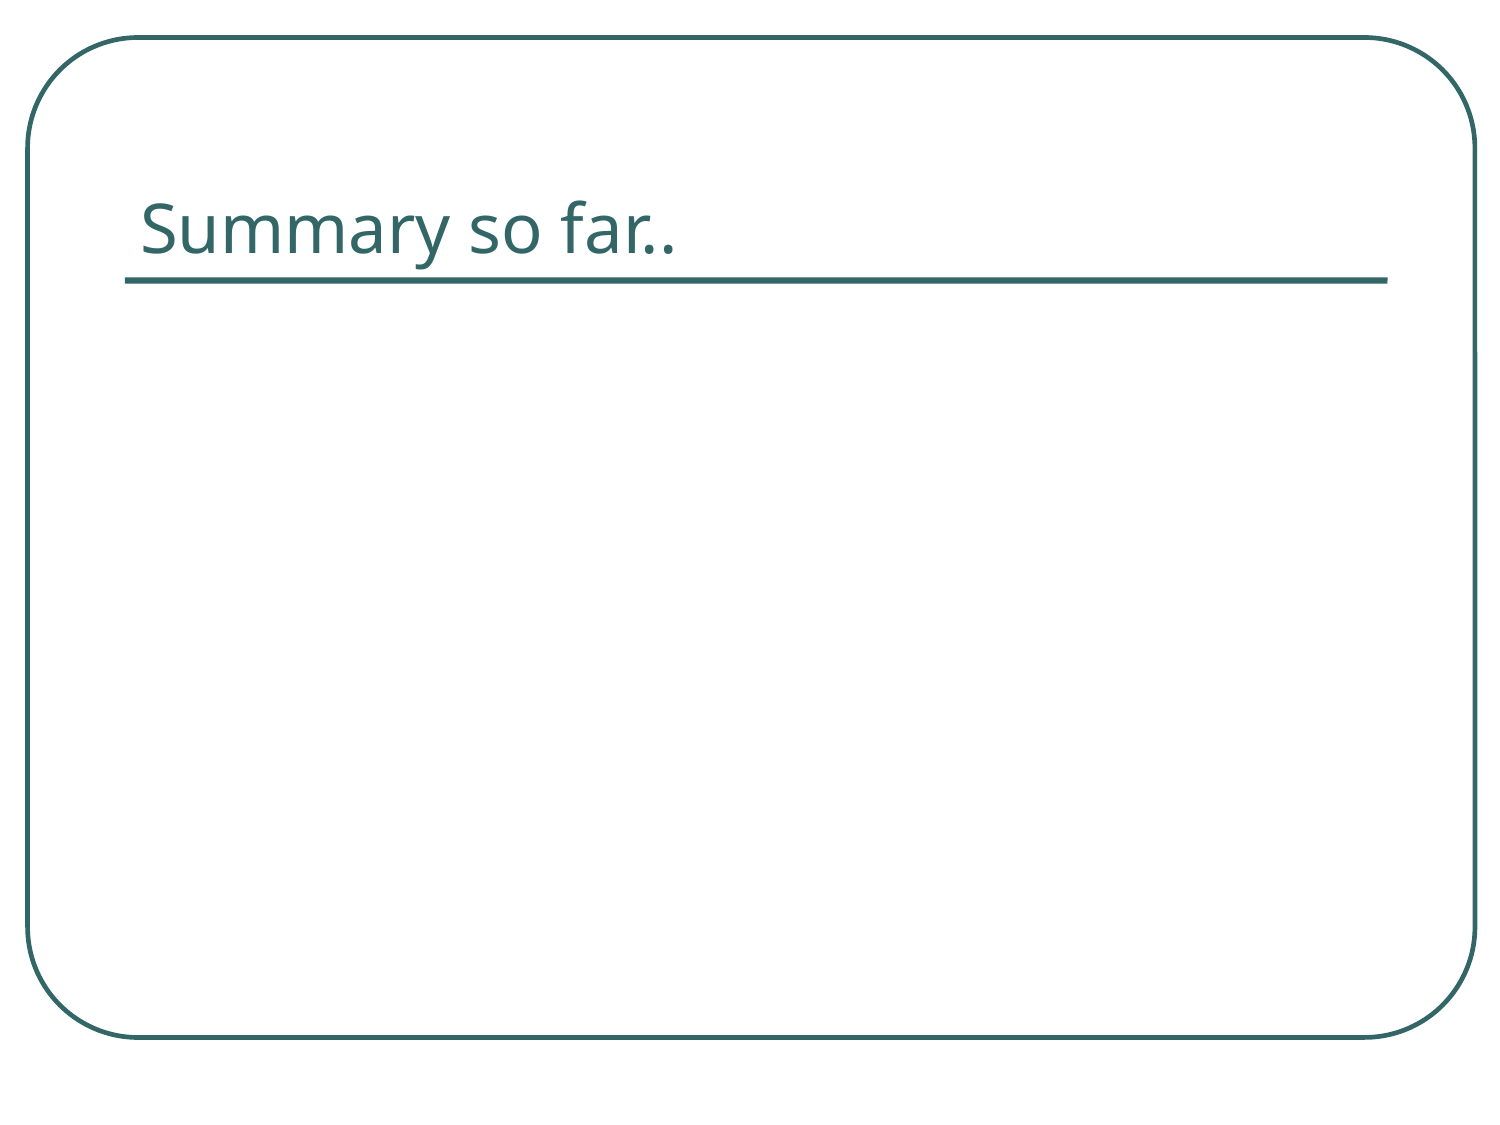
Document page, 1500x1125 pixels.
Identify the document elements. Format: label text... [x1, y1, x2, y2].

title Summary so far.. [125, 87, 1388, 275]
